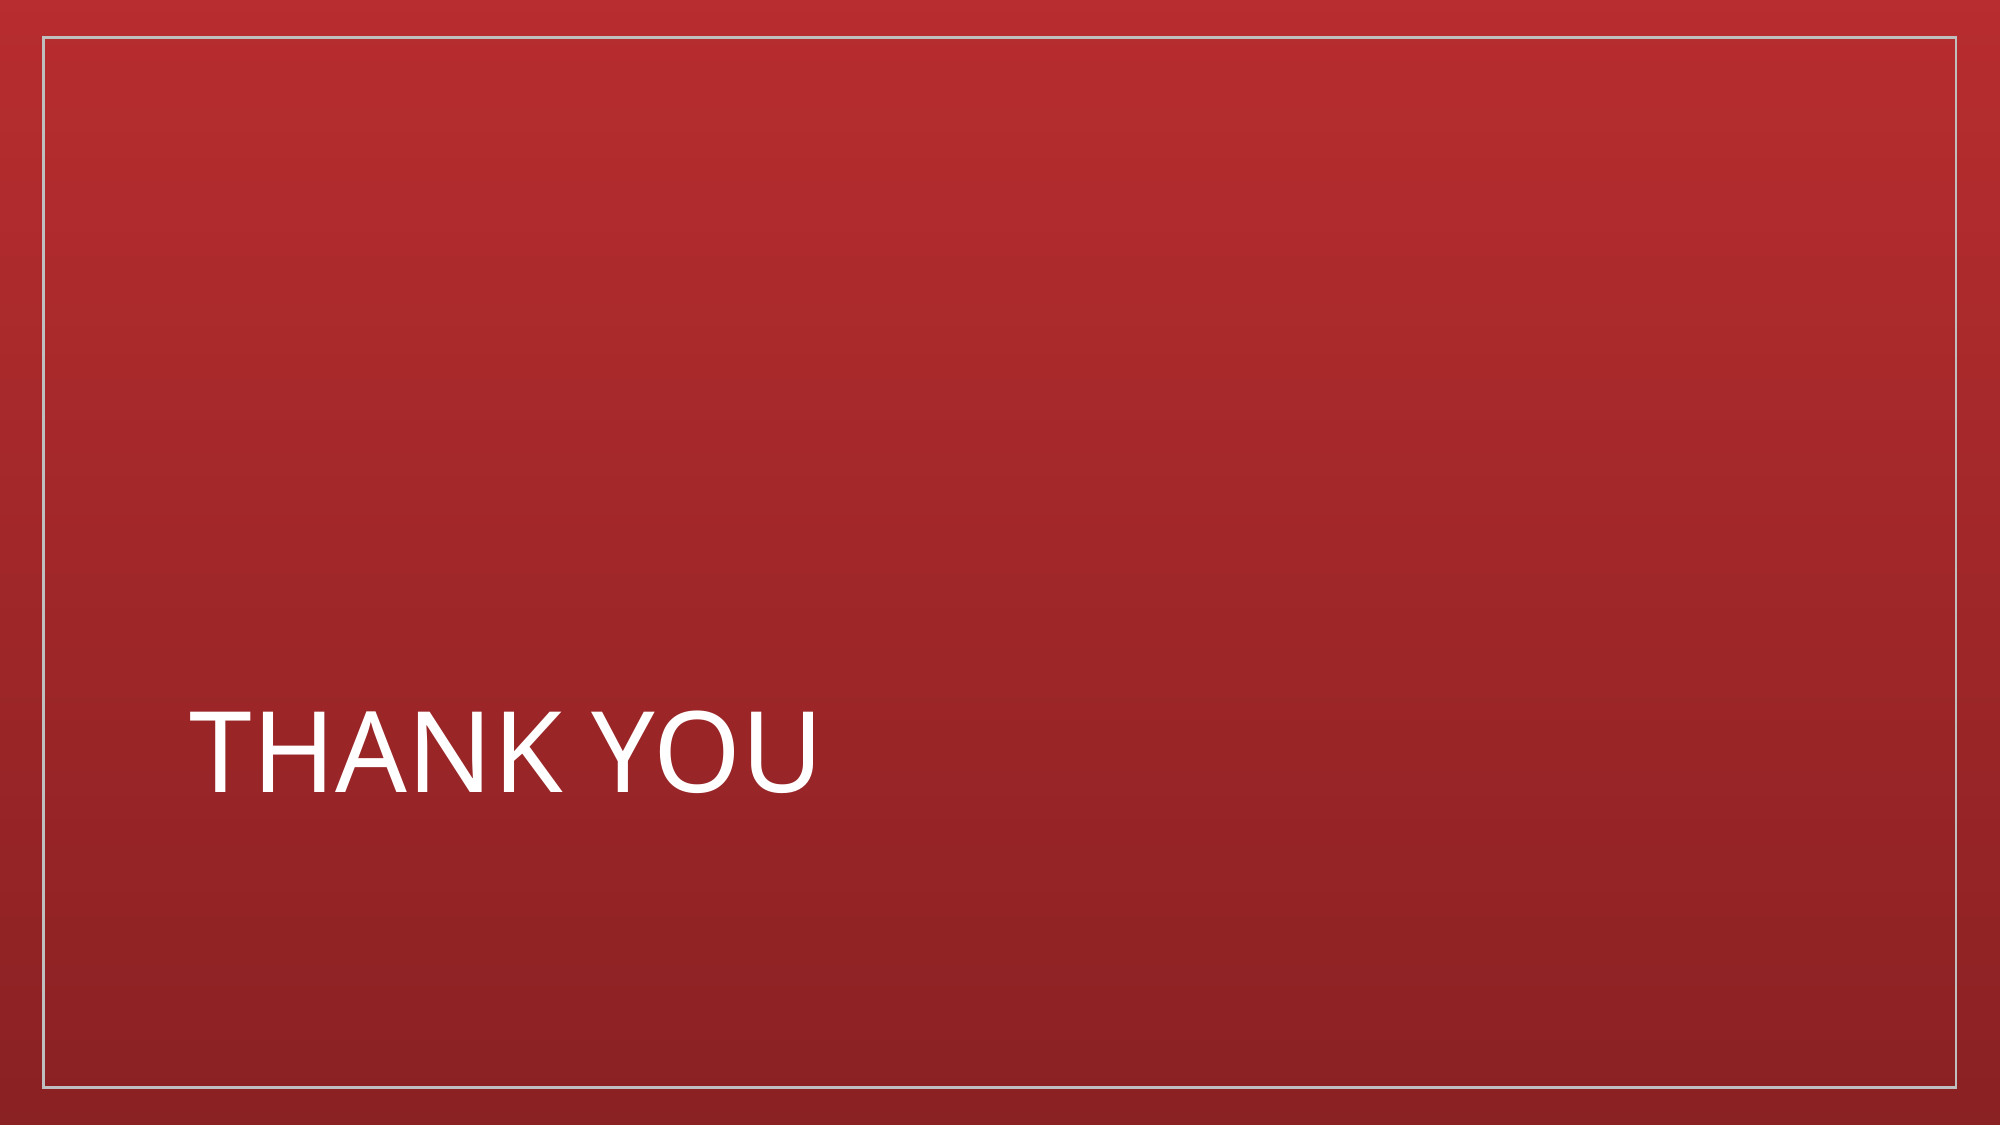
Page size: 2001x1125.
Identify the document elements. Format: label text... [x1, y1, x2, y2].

title THANK YOU [174, 299, 1450, 822]
